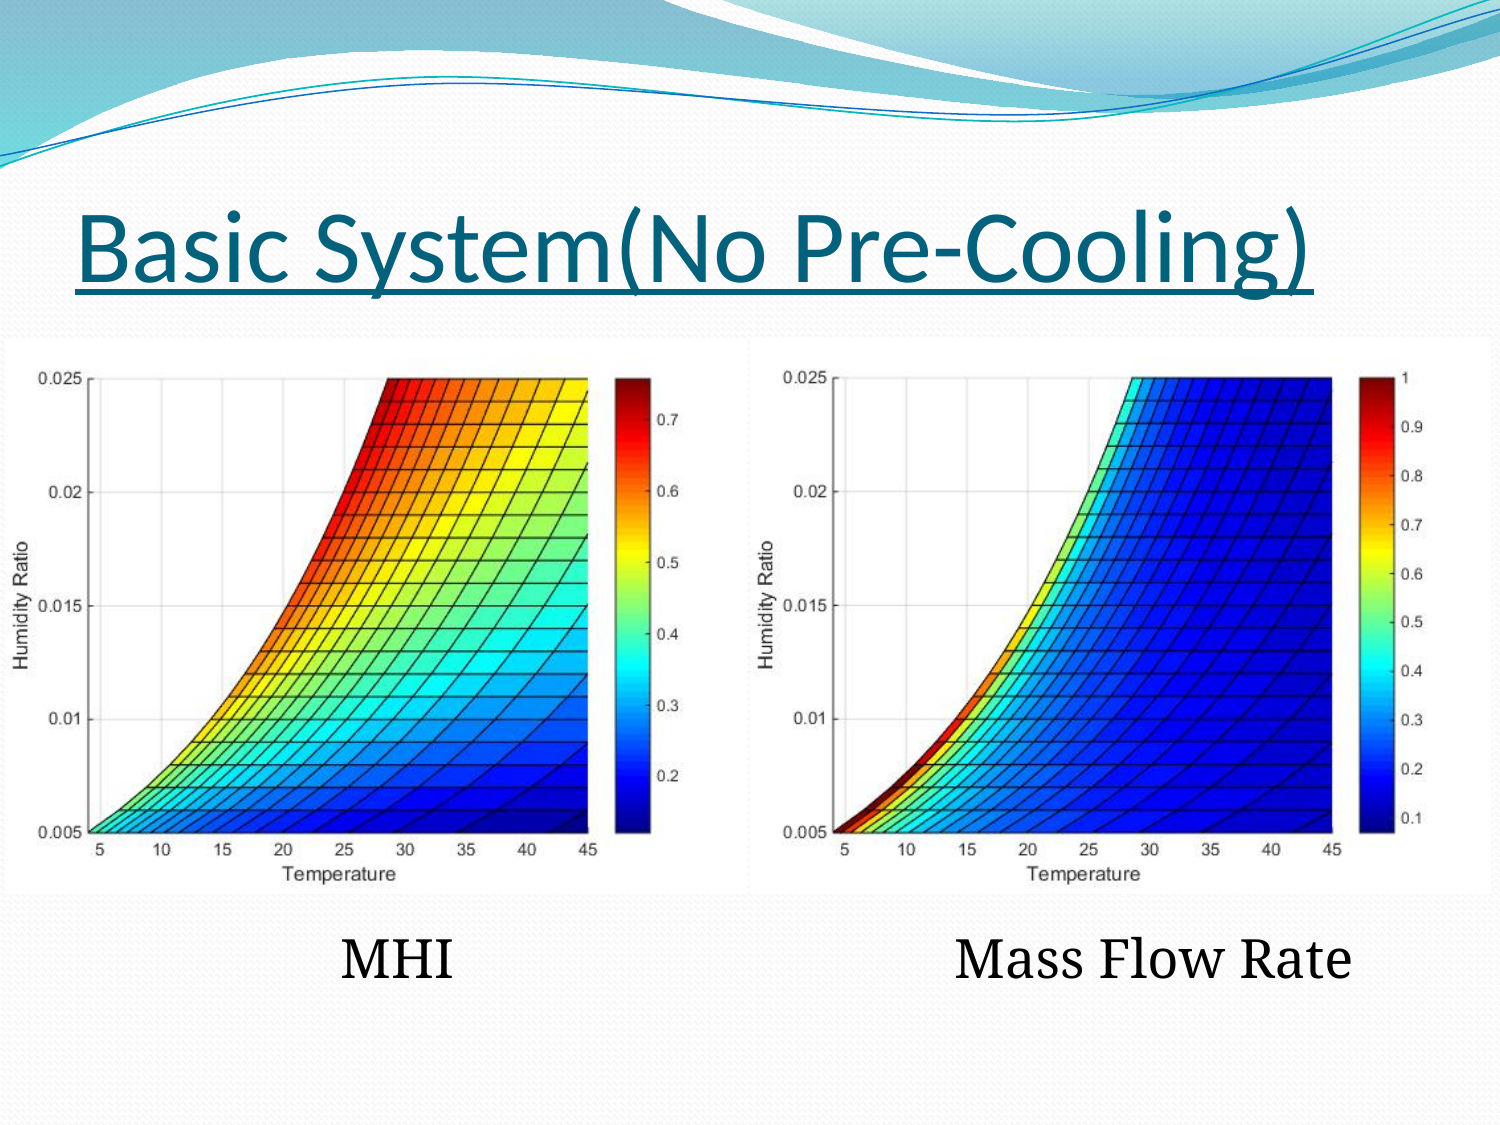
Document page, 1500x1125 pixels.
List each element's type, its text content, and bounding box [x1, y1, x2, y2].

picture [749, 337, 1491, 894]
list MHI Mass Flow Rate [88, 916, 1471, 1012]
picture [5, 337, 747, 894]
title Basic System(No Pre-Cooling) [75, 115, 1425, 303]
